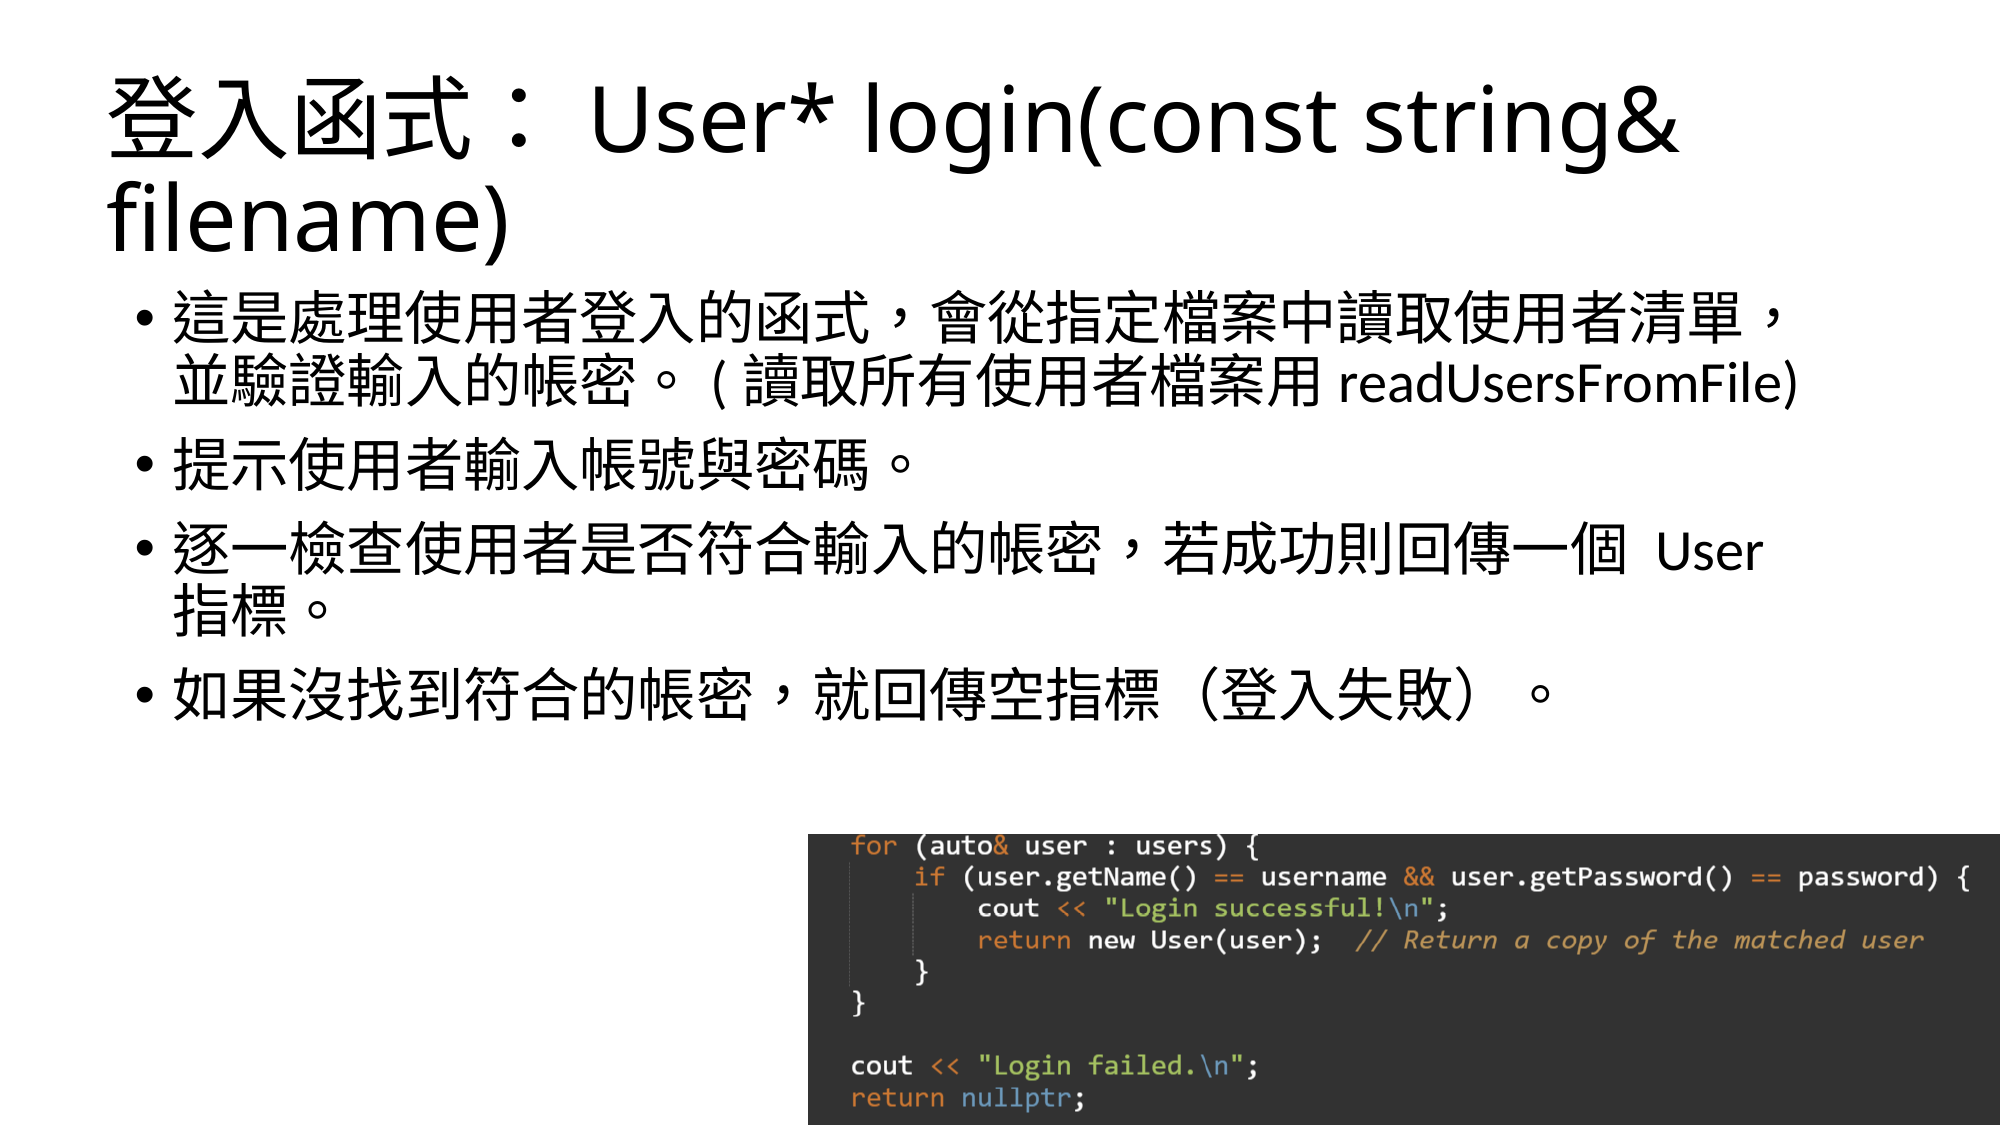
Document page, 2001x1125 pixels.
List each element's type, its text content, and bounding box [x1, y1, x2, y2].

title 登入函式：User* login(const string& filename) [91, 62, 1954, 283]
list 這是處理使用者登入的函式，會從指定檔案中讀取使用者清單，並驗證輸入的帳密。(讀取所有使用者檔案用readUsersFromFile) 提示使用者輸入帳號與密碼。 逐一檢查使用者是否符合輸入的帳密，若成功則回傳一個 User 指標。 如果沒找到符合的帳密，就回傳空指標（登入失敗）。 [119, 281, 1845, 996]
picture [808, 834, 2000, 1125]
